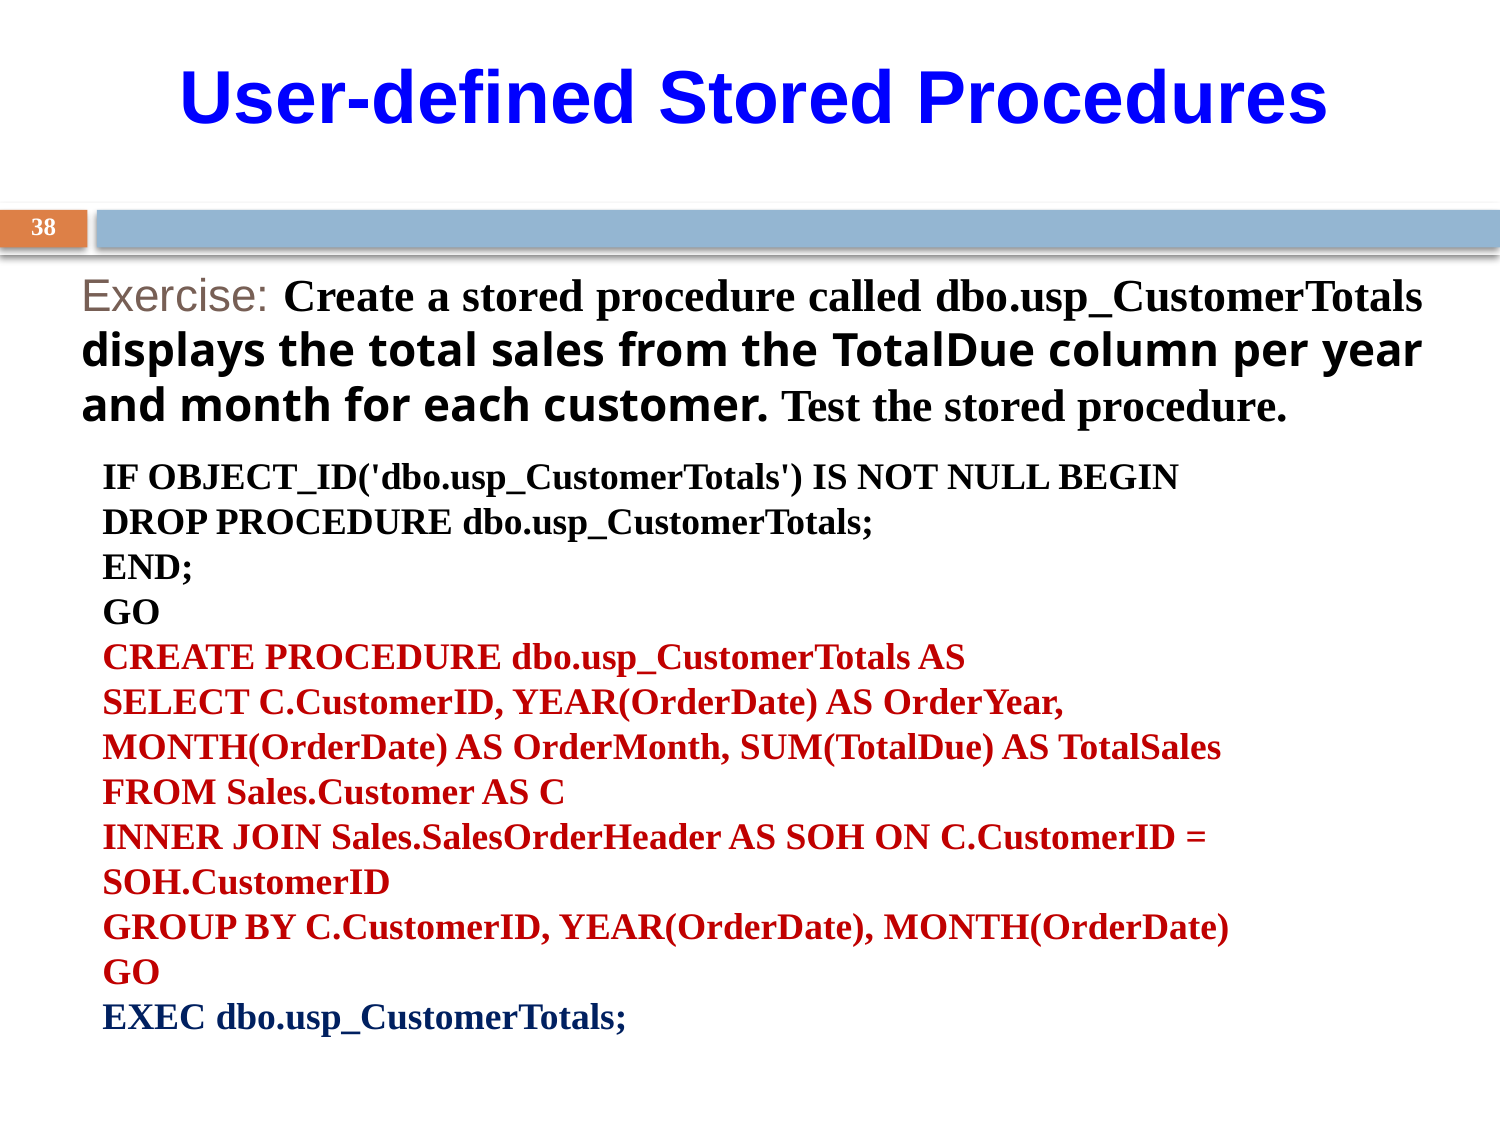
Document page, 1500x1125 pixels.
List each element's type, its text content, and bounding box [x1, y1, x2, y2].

title User-defined Stored Procedures [164, 0, 1443, 187]
text_box IF OBJECT_ID('dbo.usp_CustomerTotals') IS NOT NULL BEGIN DROP PROCEDURE dbo.usp_CustomerTotals; END; GO CREATE PROCEDURE dbo.usp_CustomerTotals AS SELECT C.CustomerID, YEAR(OrderDate) AS OrderYear, MONTH(OrderDate) AS OrderMonth, SUM(TotalDue) AS TotalSales FROM Sales.Customer AS C INNER JOIN Sales.SalesOrderHeader AS SOH ON C.CustomerID = SOH.CustomerID GROUP BY C.CustomerID, YEAR(OrderDate), MONTH(OrderDate) GO EXEC dbo.usp_CustomerTotals; [87, 444, 1475, 1045]
text_box Exercise: Create a stored procedure called dbo.usp_CustomerTotals displays the total sales from the TotalDue column per year and month for each customer. Test the stored procedure. [66, 258, 1439, 438]
slide_number 38 [0, 208, 88, 249]
